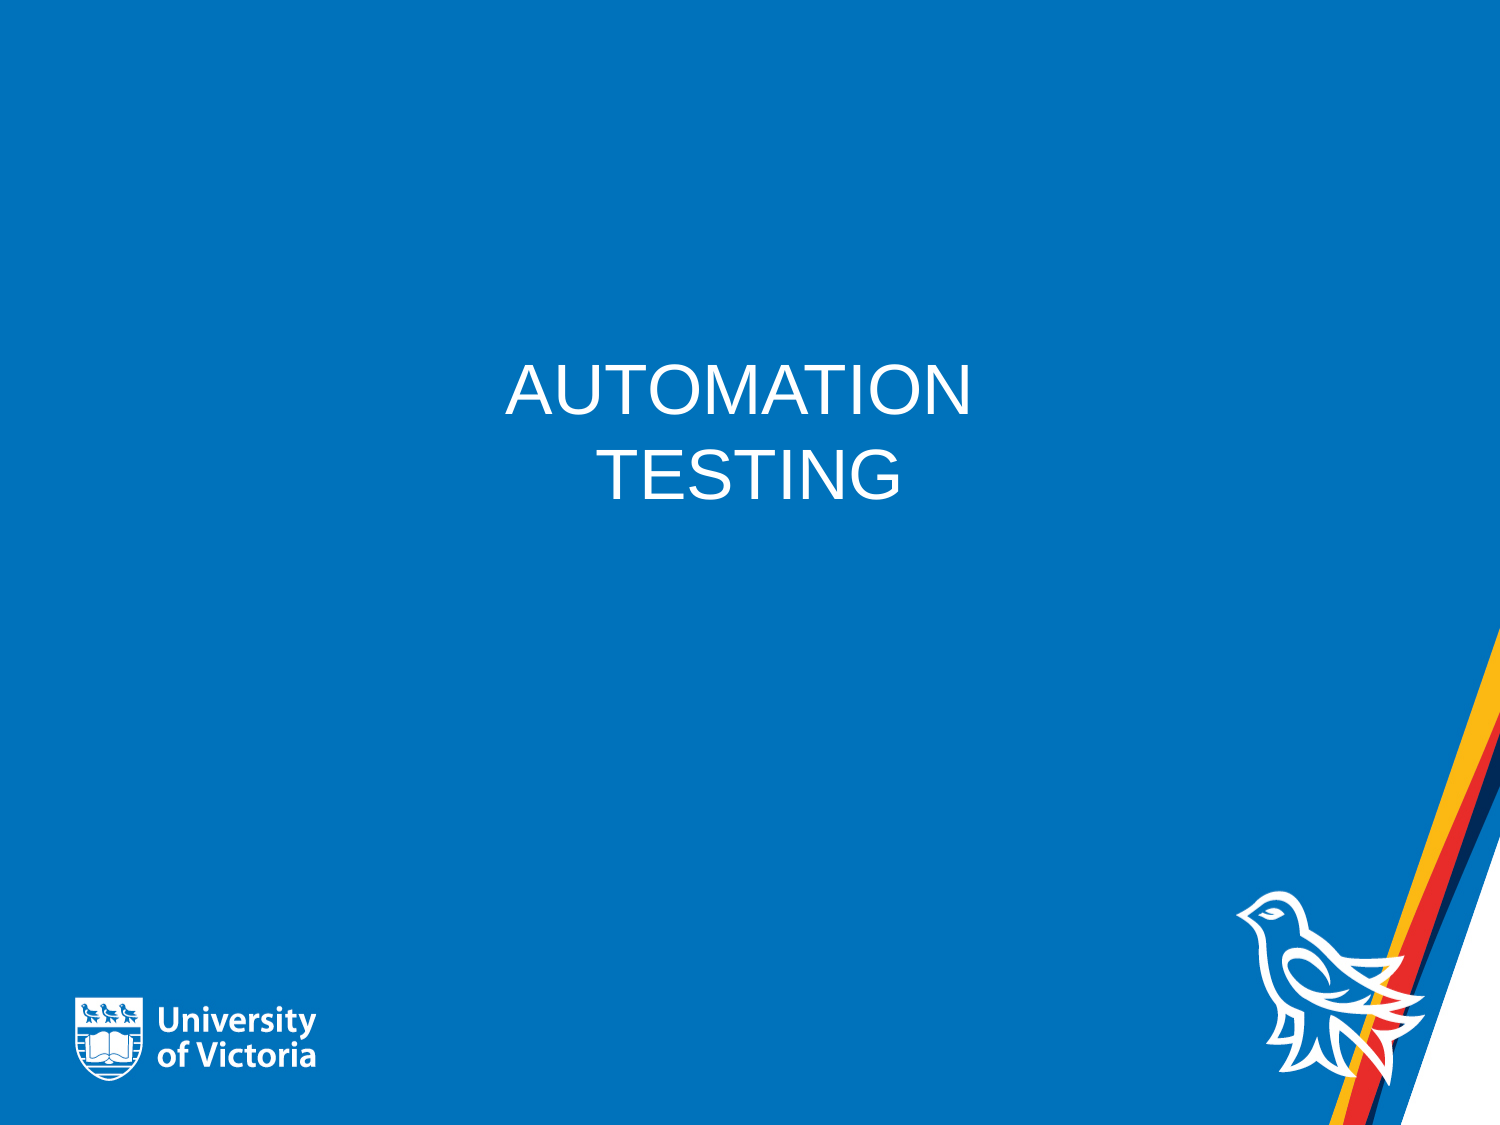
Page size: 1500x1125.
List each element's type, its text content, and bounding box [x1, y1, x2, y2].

picture [0, 0, 1500, 1125]
title Automation testing [75, 334, 1425, 523]
